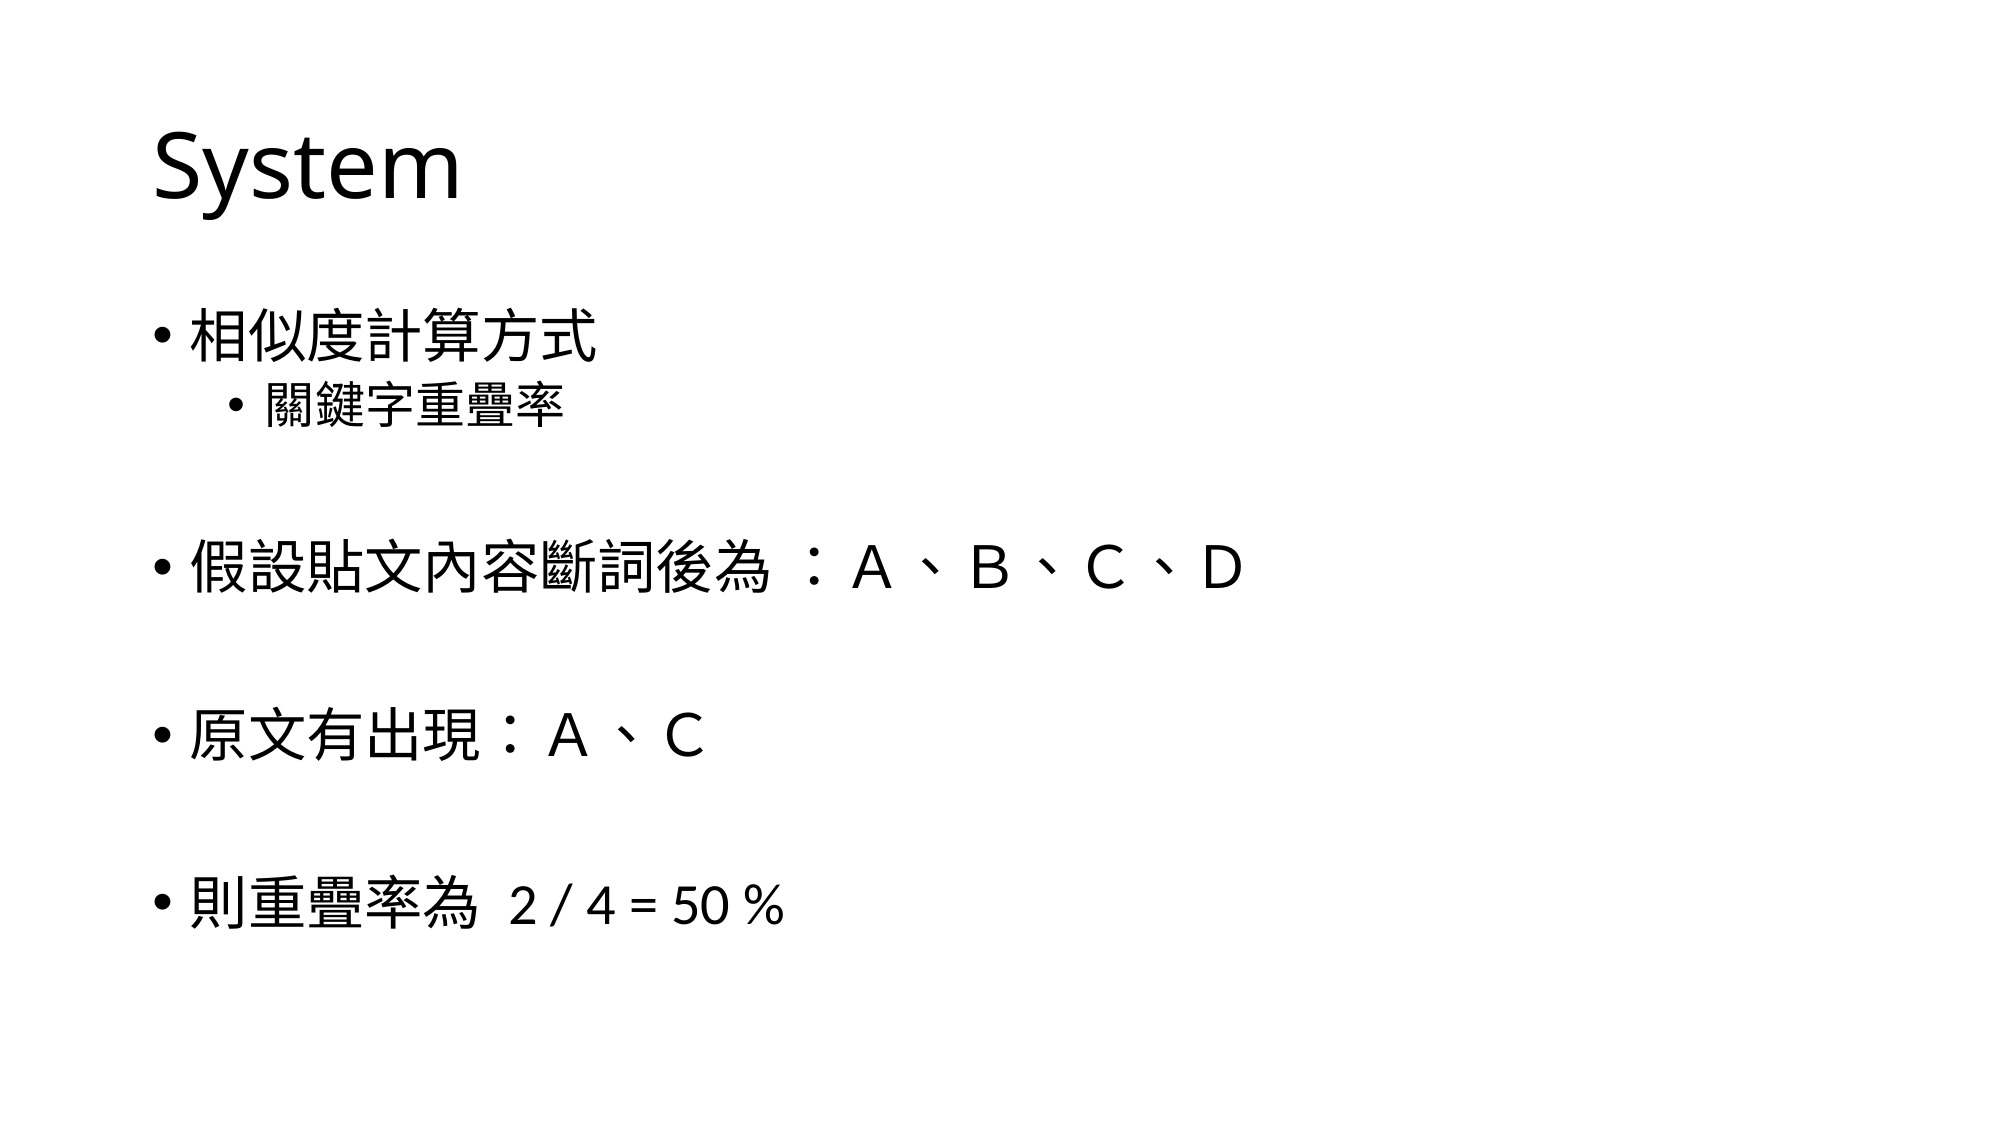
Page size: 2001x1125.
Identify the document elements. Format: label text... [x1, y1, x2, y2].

title System [137, 59, 1863, 278]
list 相似度計算方式 關鍵字重疊率 假設貼文內容斷詞後為 ：Ａ、Ｂ、Ｃ、Ｄ 原文有出現：Ａ、Ｃ 則重疊率為 2 / 4 = 50 % [137, 299, 1863, 1014]
